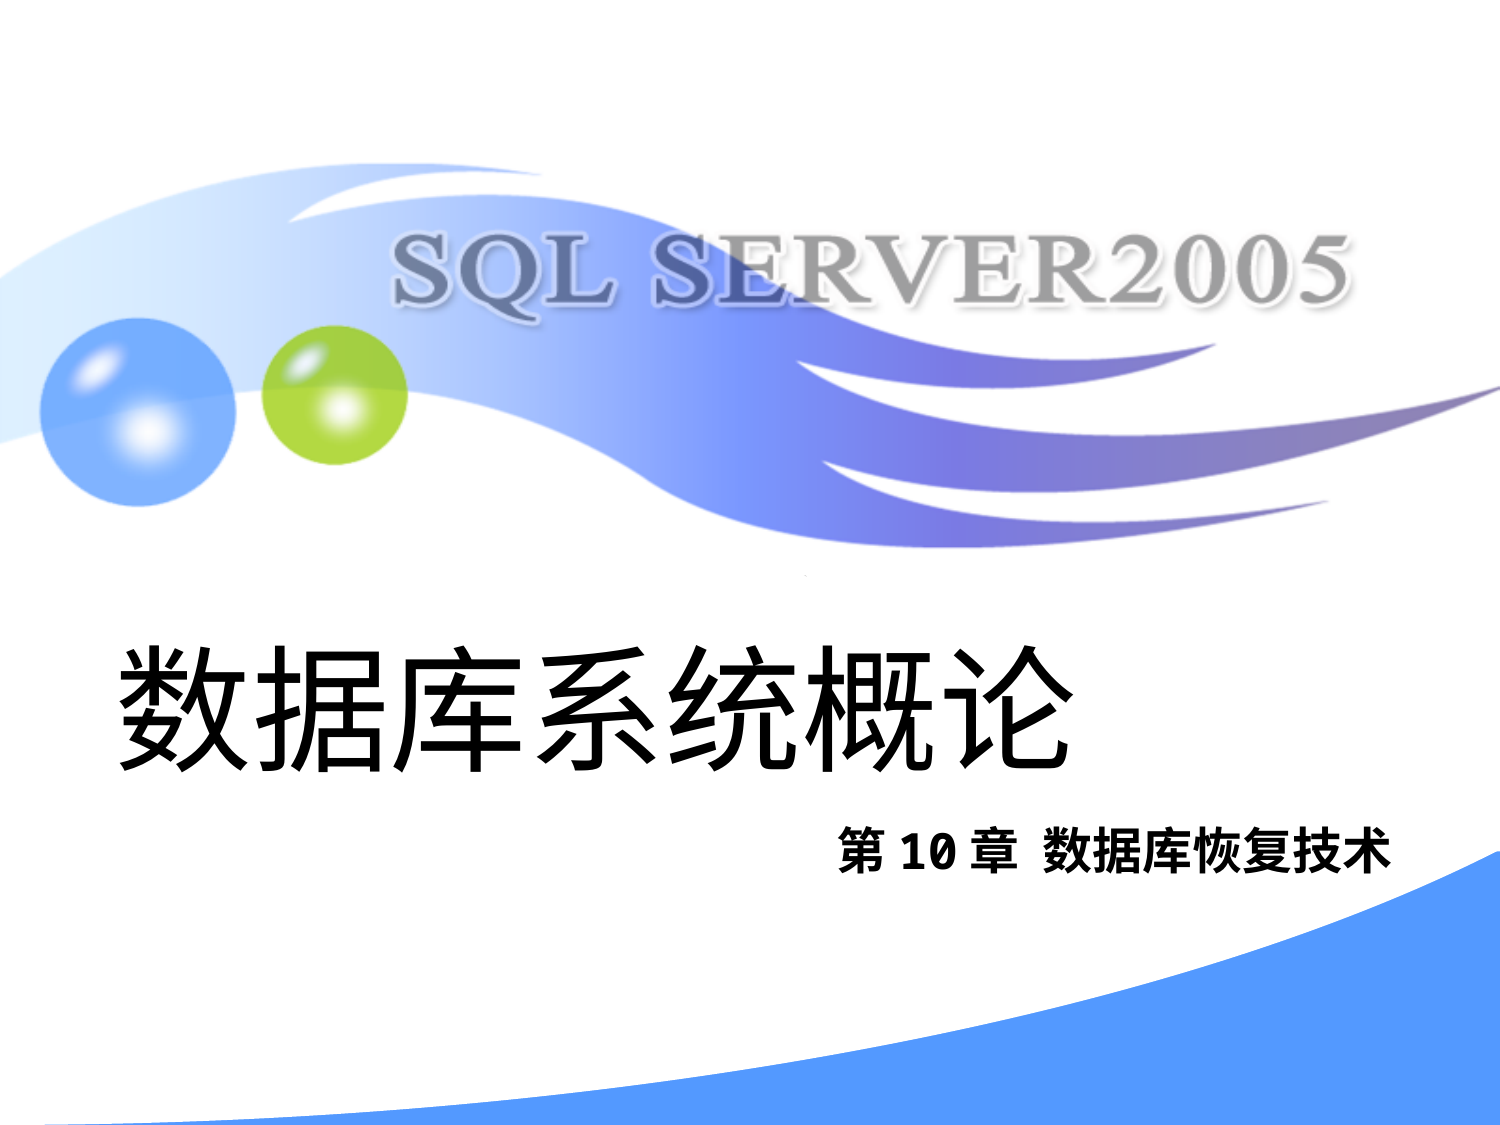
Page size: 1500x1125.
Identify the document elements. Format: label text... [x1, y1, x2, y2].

title 数据库系统概论 [99, 648, 1270, 765]
text_box 第10章 数据库恢复技术 [821, 811, 1408, 887]
picture [0, 108, 1500, 575]
